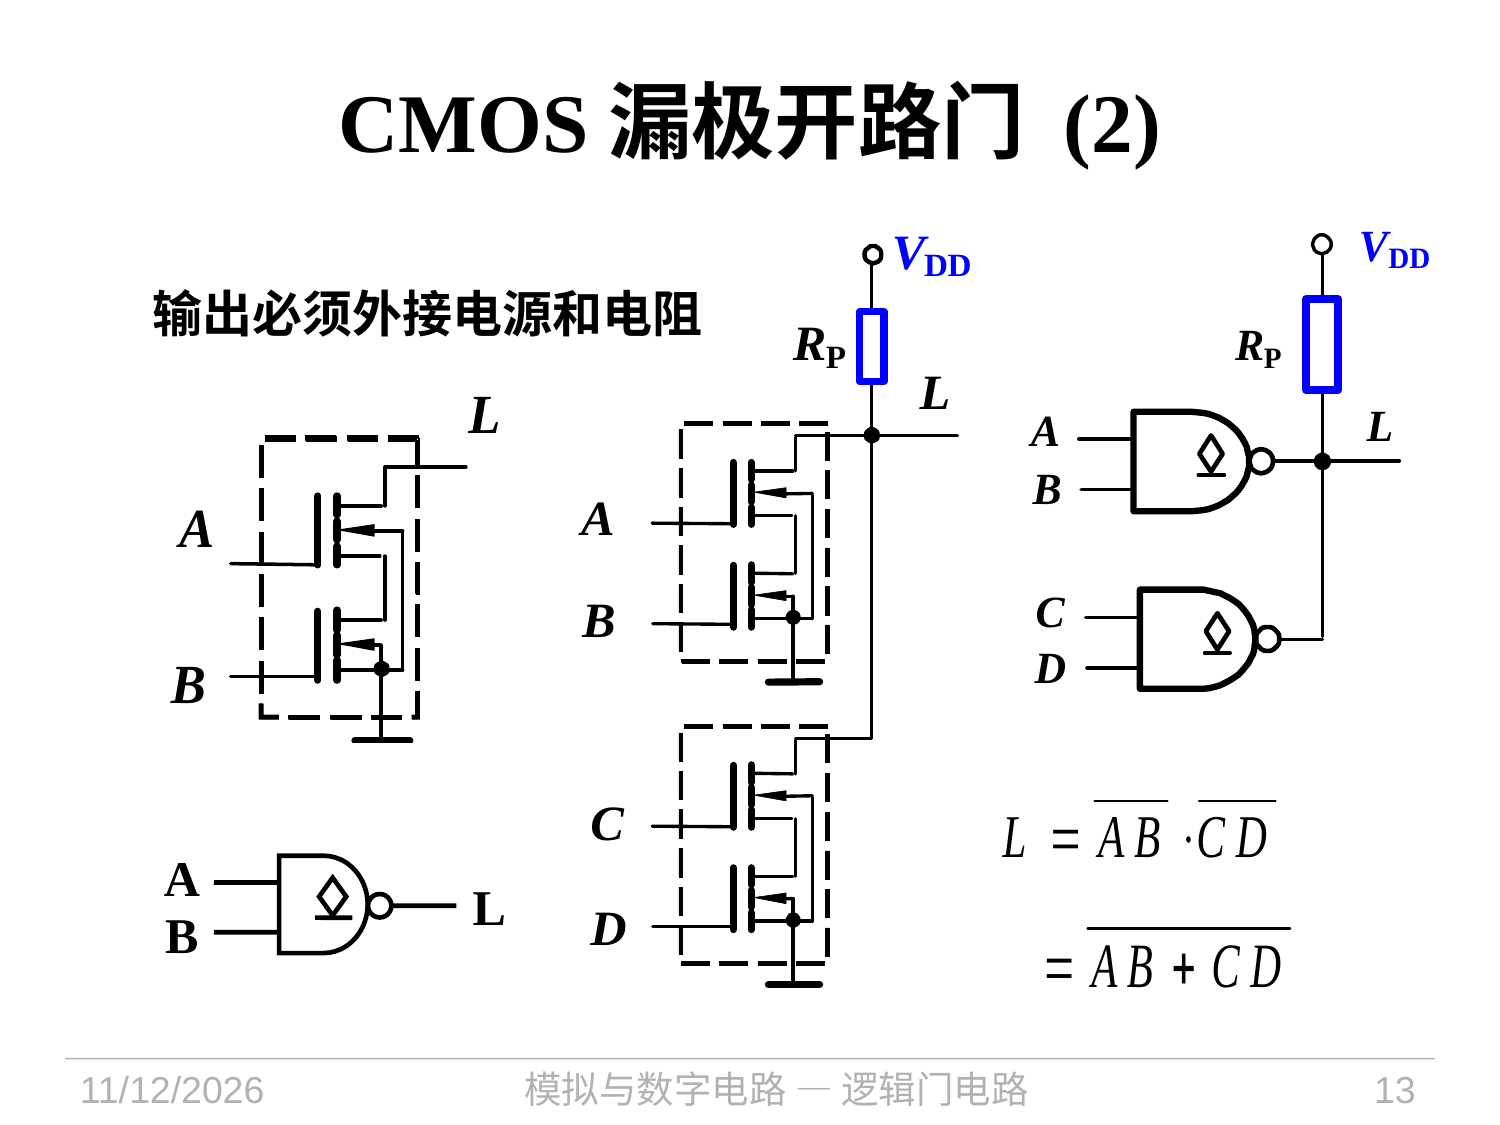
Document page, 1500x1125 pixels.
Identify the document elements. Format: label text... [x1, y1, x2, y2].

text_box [157, 374, 525, 743]
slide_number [64, 1058, 348, 1125]
footer 模拟与数字电路 — 逻辑门电路 [373, 1058, 1179, 1125]
slide_number 13 [1230, 1058, 1431, 1125]
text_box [1033, 913, 1297, 1000]
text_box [991, 786, 1282, 870]
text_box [567, 190, 973, 990]
text_box 输出必须外接电源和电阻 [137, 274, 562, 350]
title CMOS漏极开路门 (2) [75, 24, 1425, 213]
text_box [159, 852, 512, 965]
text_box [1004, 204, 1439, 708]
